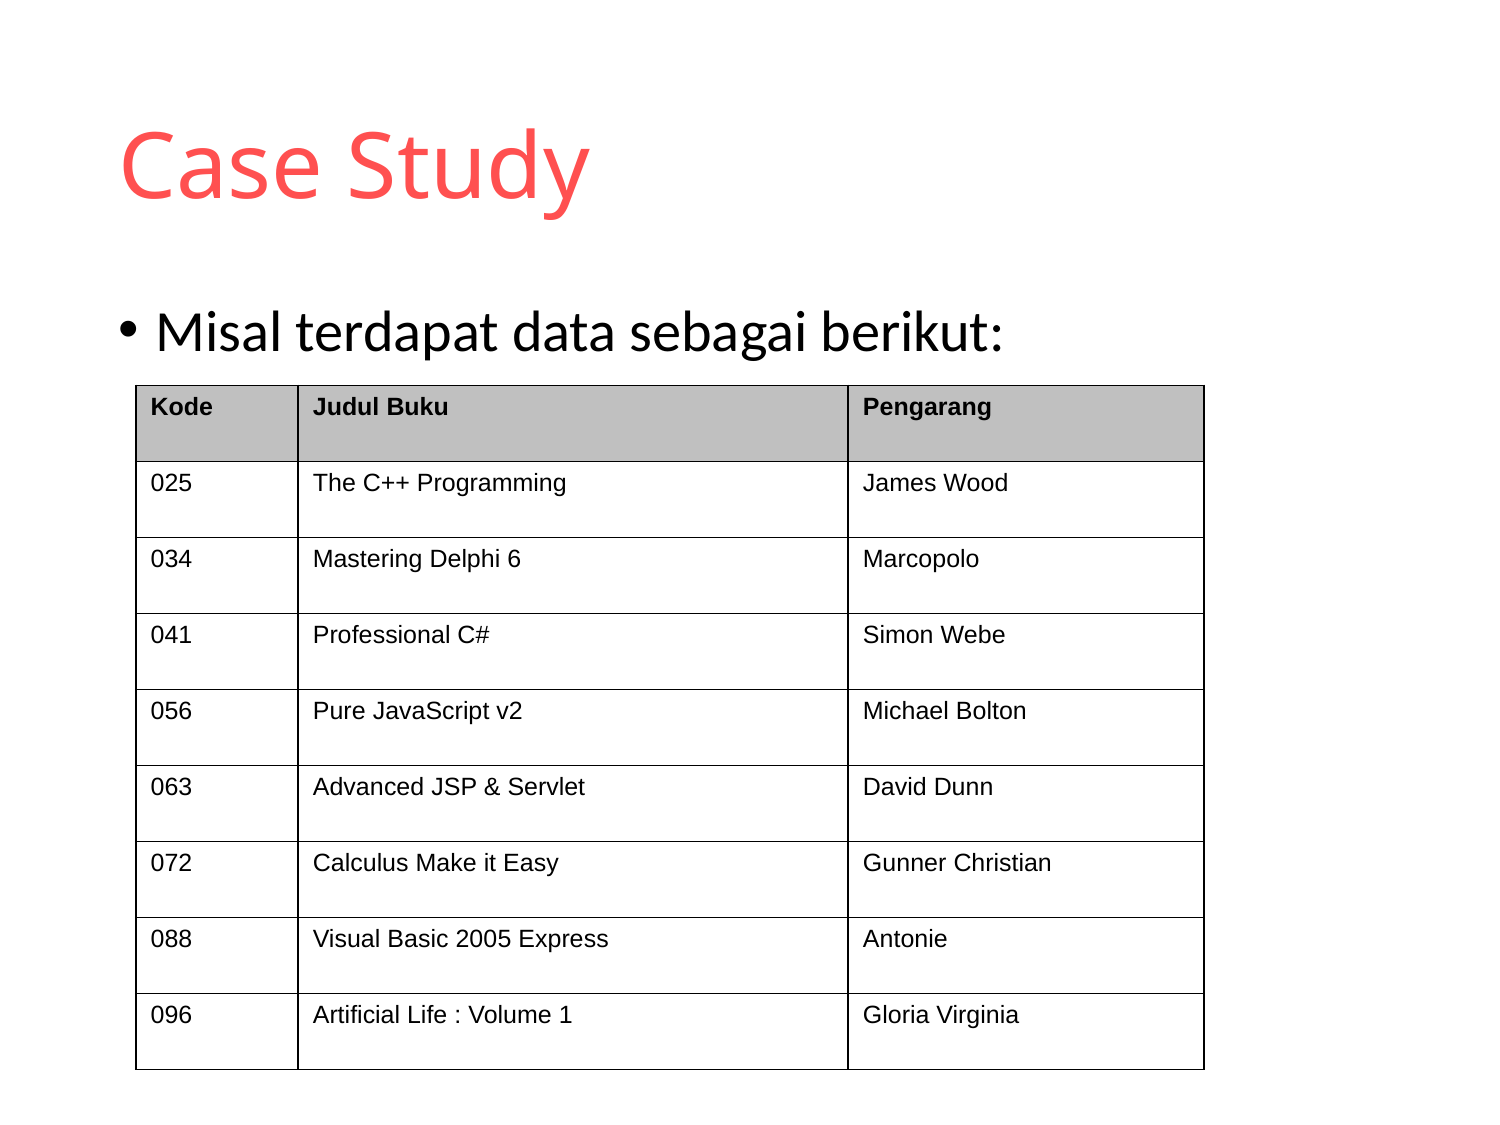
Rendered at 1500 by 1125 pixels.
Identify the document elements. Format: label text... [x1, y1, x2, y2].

table_cell Mastering Delphi 6 [299, 538, 847, 613]
table_header Pengarang [849, 386, 1203, 461]
table_cell Marcopolo [849, 538, 1203, 613]
table_cell Gunner Christian [849, 842, 1203, 917]
table_cell 072 [137, 842, 297, 917]
table_cell The C++ Programming [299, 462, 847, 537]
table_cell 034 [137, 538, 297, 613]
table_cell Pure JavaScript v2 [299, 690, 847, 765]
table_cell Simon Webe [849, 614, 1203, 689]
table_cell Michael Bolton [849, 690, 1203, 765]
list Misal terdapat data sebagai berikut: [103, 299, 1397, 1014]
table_cell 088 [137, 918, 297, 993]
table_cell 041 [137, 614, 297, 689]
table_cell 025 [137, 462, 297, 537]
table_cell 063 [137, 766, 297, 841]
title Case Study [103, 59, 1397, 278]
table_cell Calculus Make it Easy [299, 842, 847, 917]
table_cell Professional C# [299, 614, 847, 689]
table_cell James Wood [849, 462, 1203, 537]
table_cell Gloria Virginia [849, 994, 1203, 1069]
table_cell David Dunn [849, 766, 1203, 841]
table_cell Antonie [849, 918, 1203, 993]
table_cell Artificial Life : Volume 1 [299, 994, 847, 1069]
table_cell 096 [137, 994, 297, 1069]
table_header Kode [137, 386, 297, 461]
table_cell 056 [137, 690, 297, 765]
table_cell Advanced JSP & Servlet [299, 766, 847, 841]
table_cell Visual Basic 2005 Express [299, 918, 847, 993]
table_header Judul Buku [299, 386, 847, 461]
